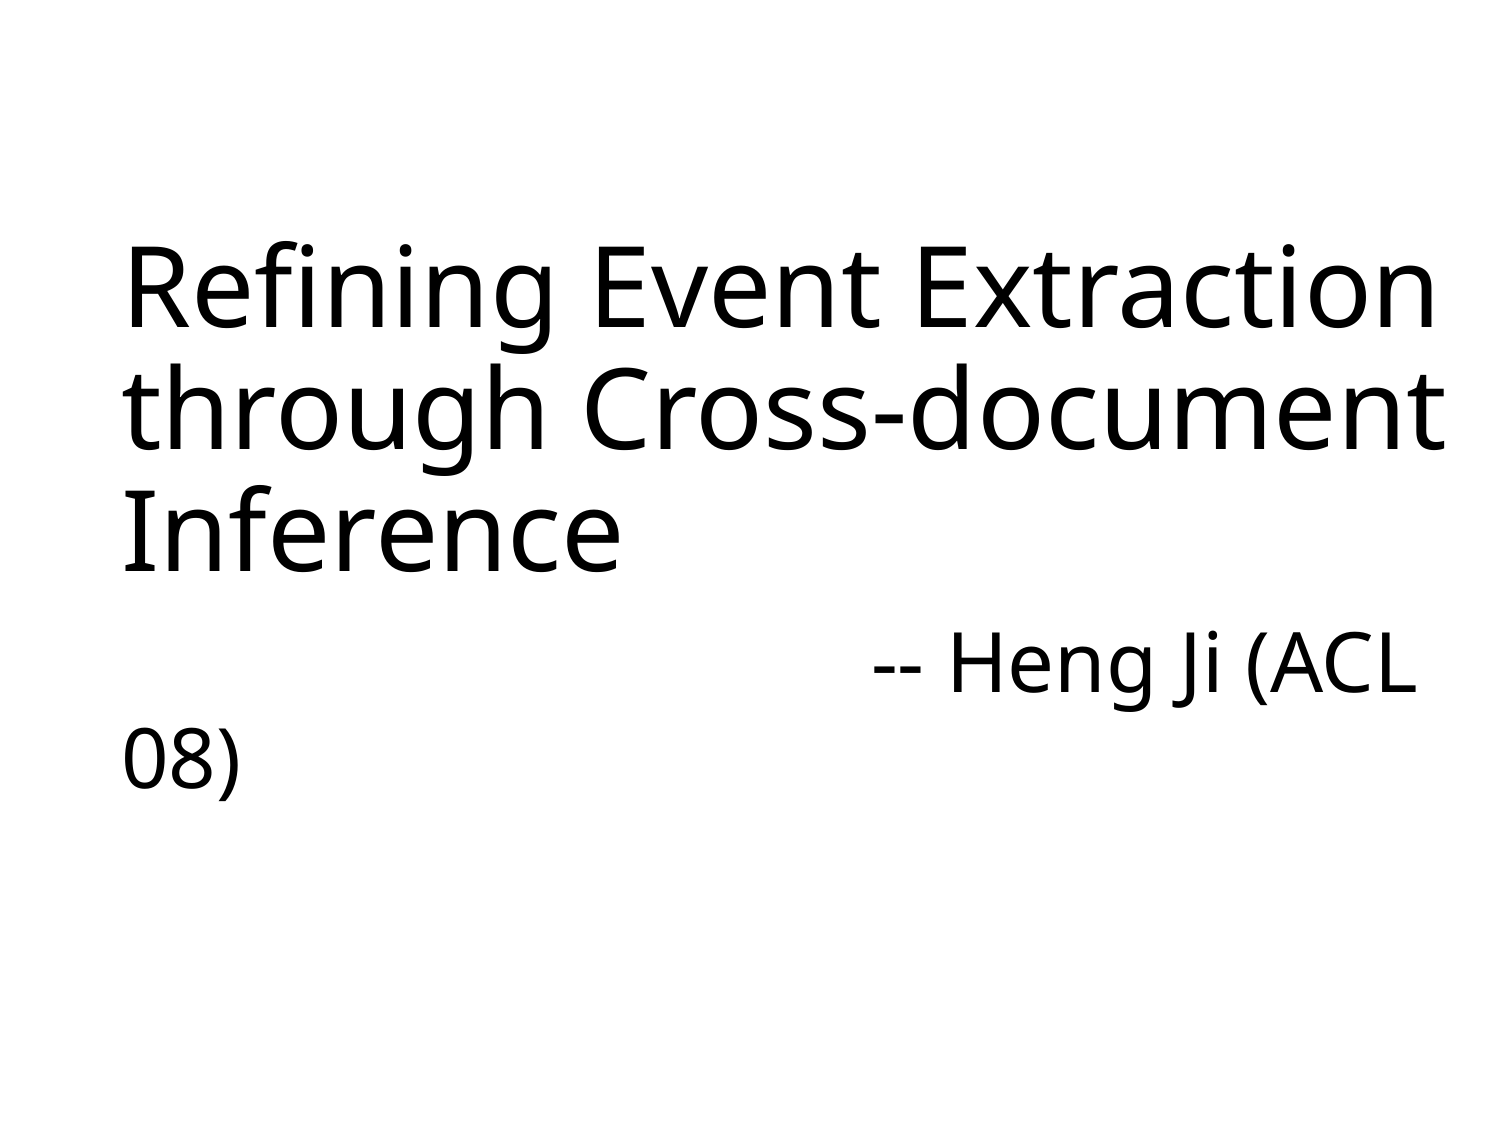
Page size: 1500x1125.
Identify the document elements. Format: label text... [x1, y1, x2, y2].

title Refining Event Extraction through Cross-document Inference -- Heng Ji (ACL 08) [106, 424, 1500, 694]
